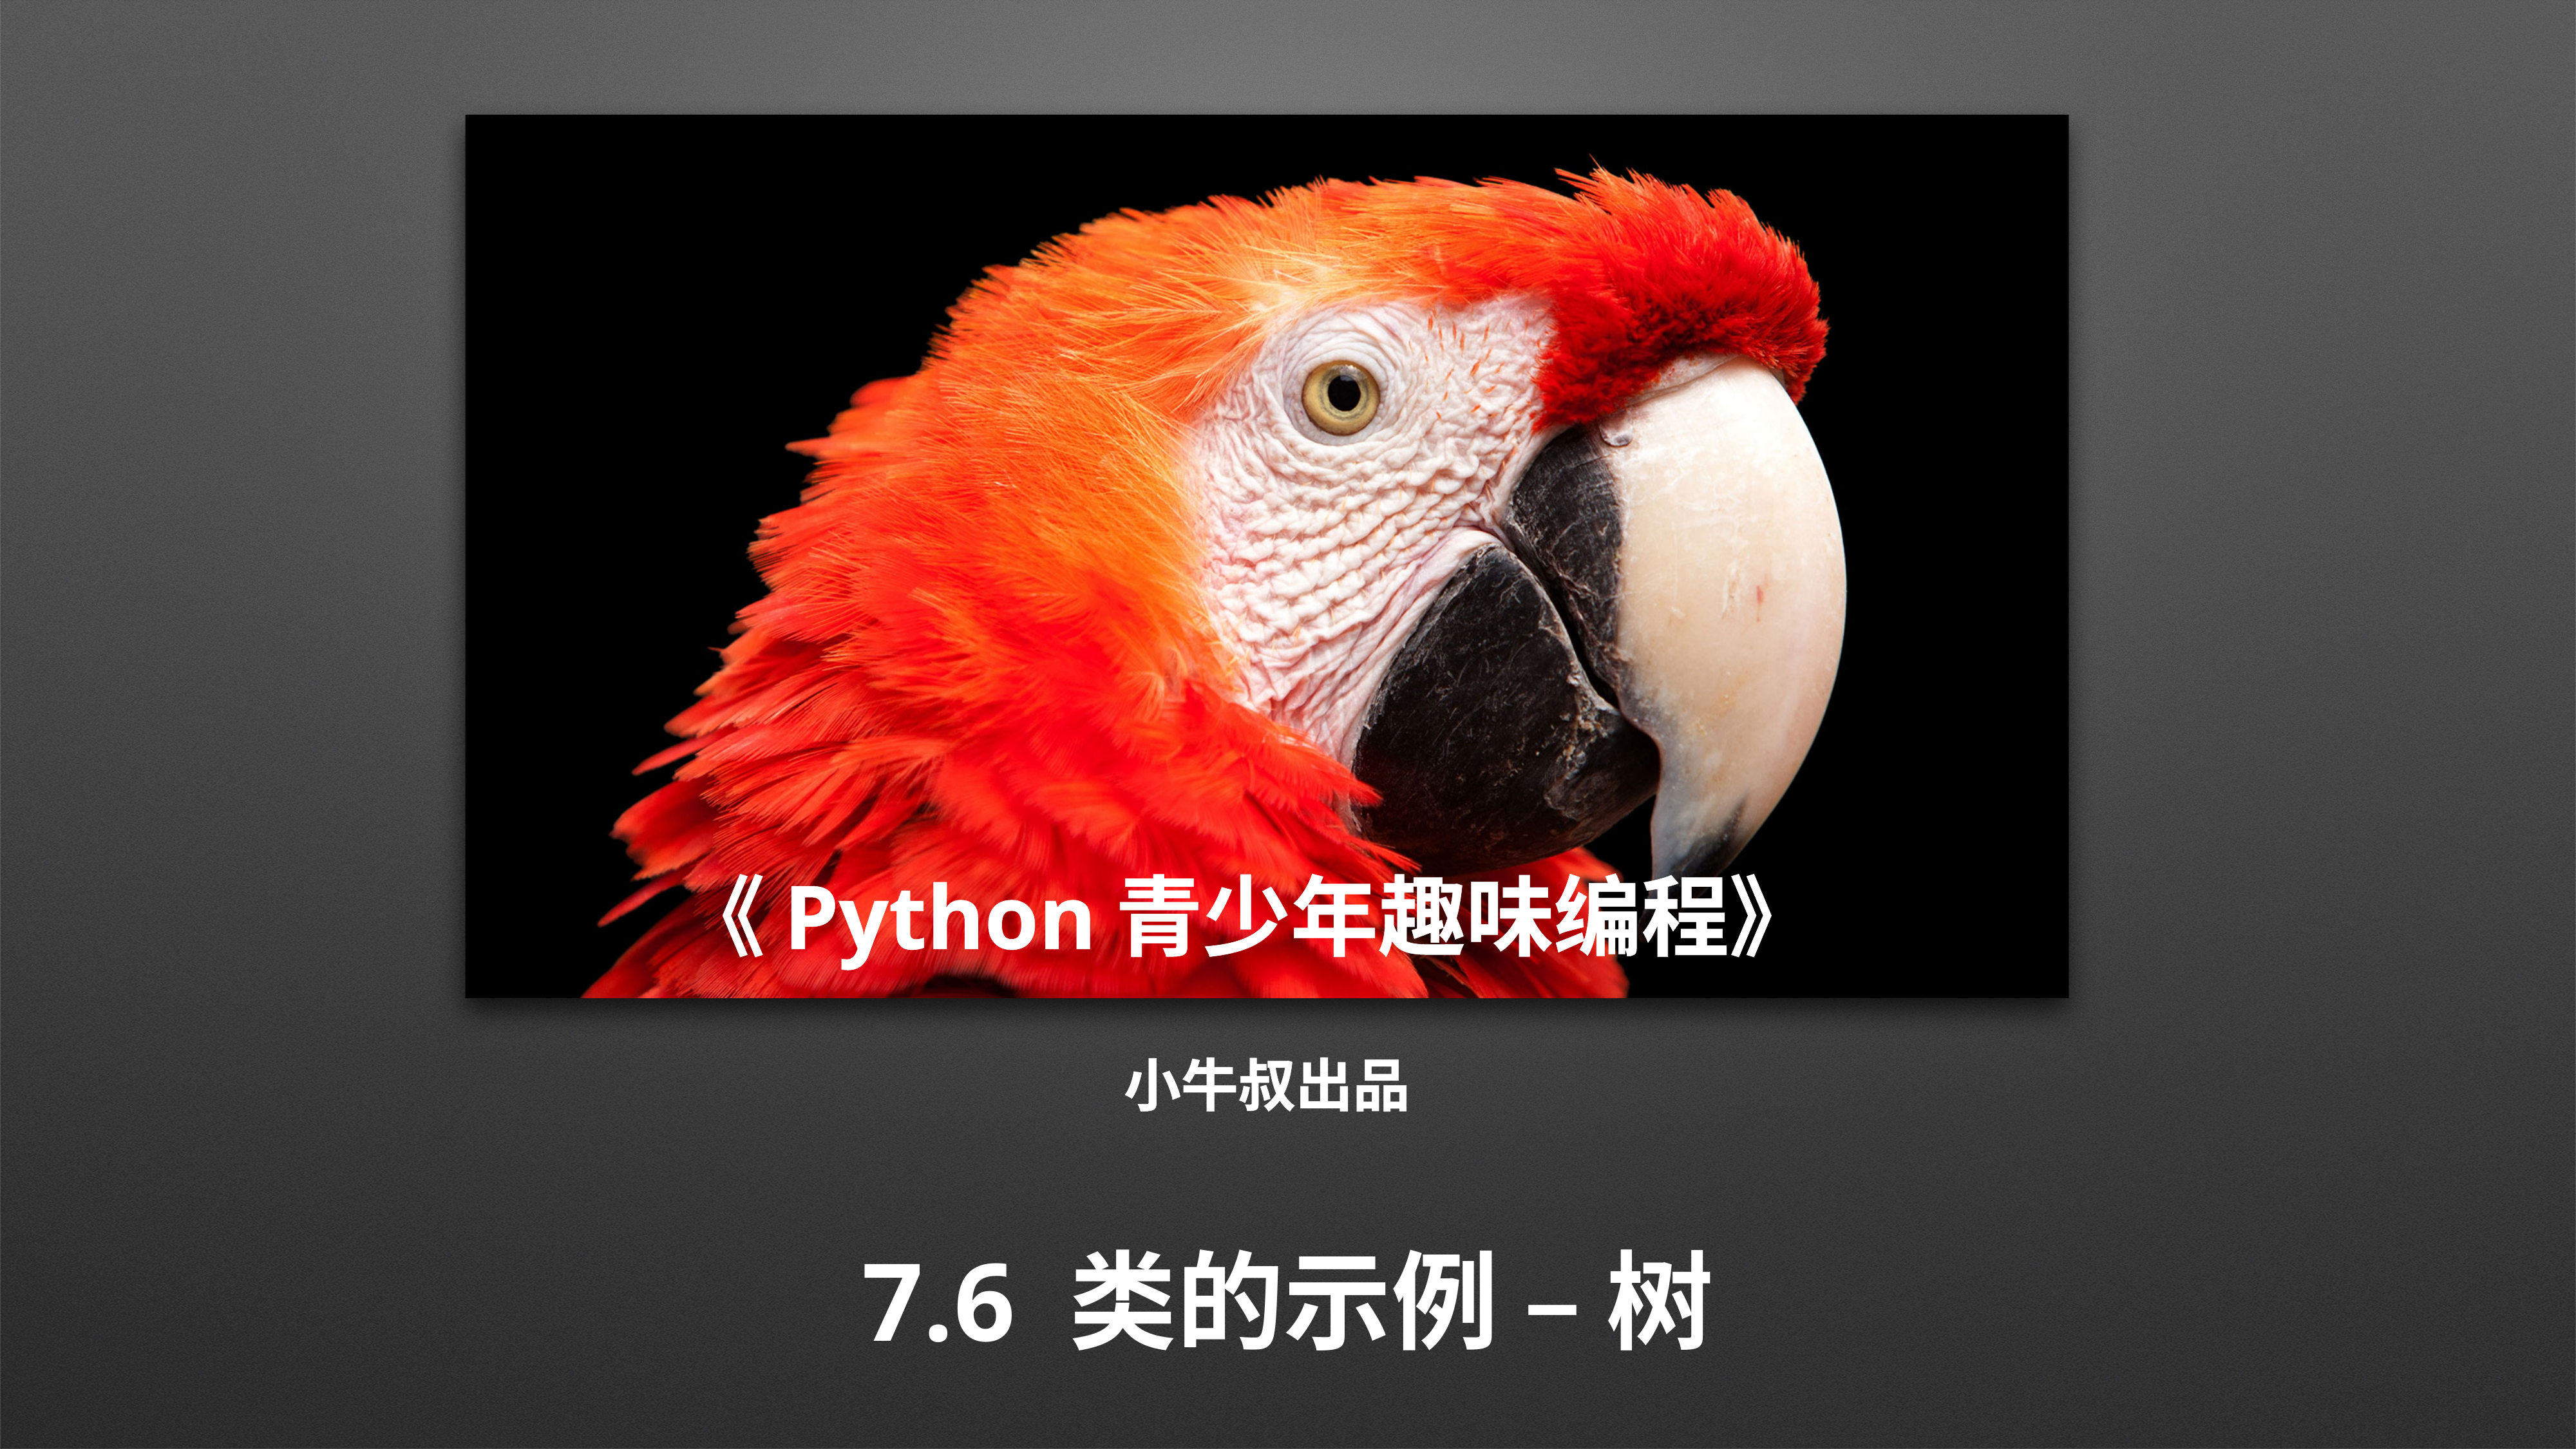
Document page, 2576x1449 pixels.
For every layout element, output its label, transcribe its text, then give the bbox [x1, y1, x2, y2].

picture [0, 0, 2576, 1449]
list 《Python青少年趣味编程》 小牛叔出品 [225, 844, 2309, 1124]
title 7.6 类的示例 – 树 [150, 1206, 2426, 1368]
